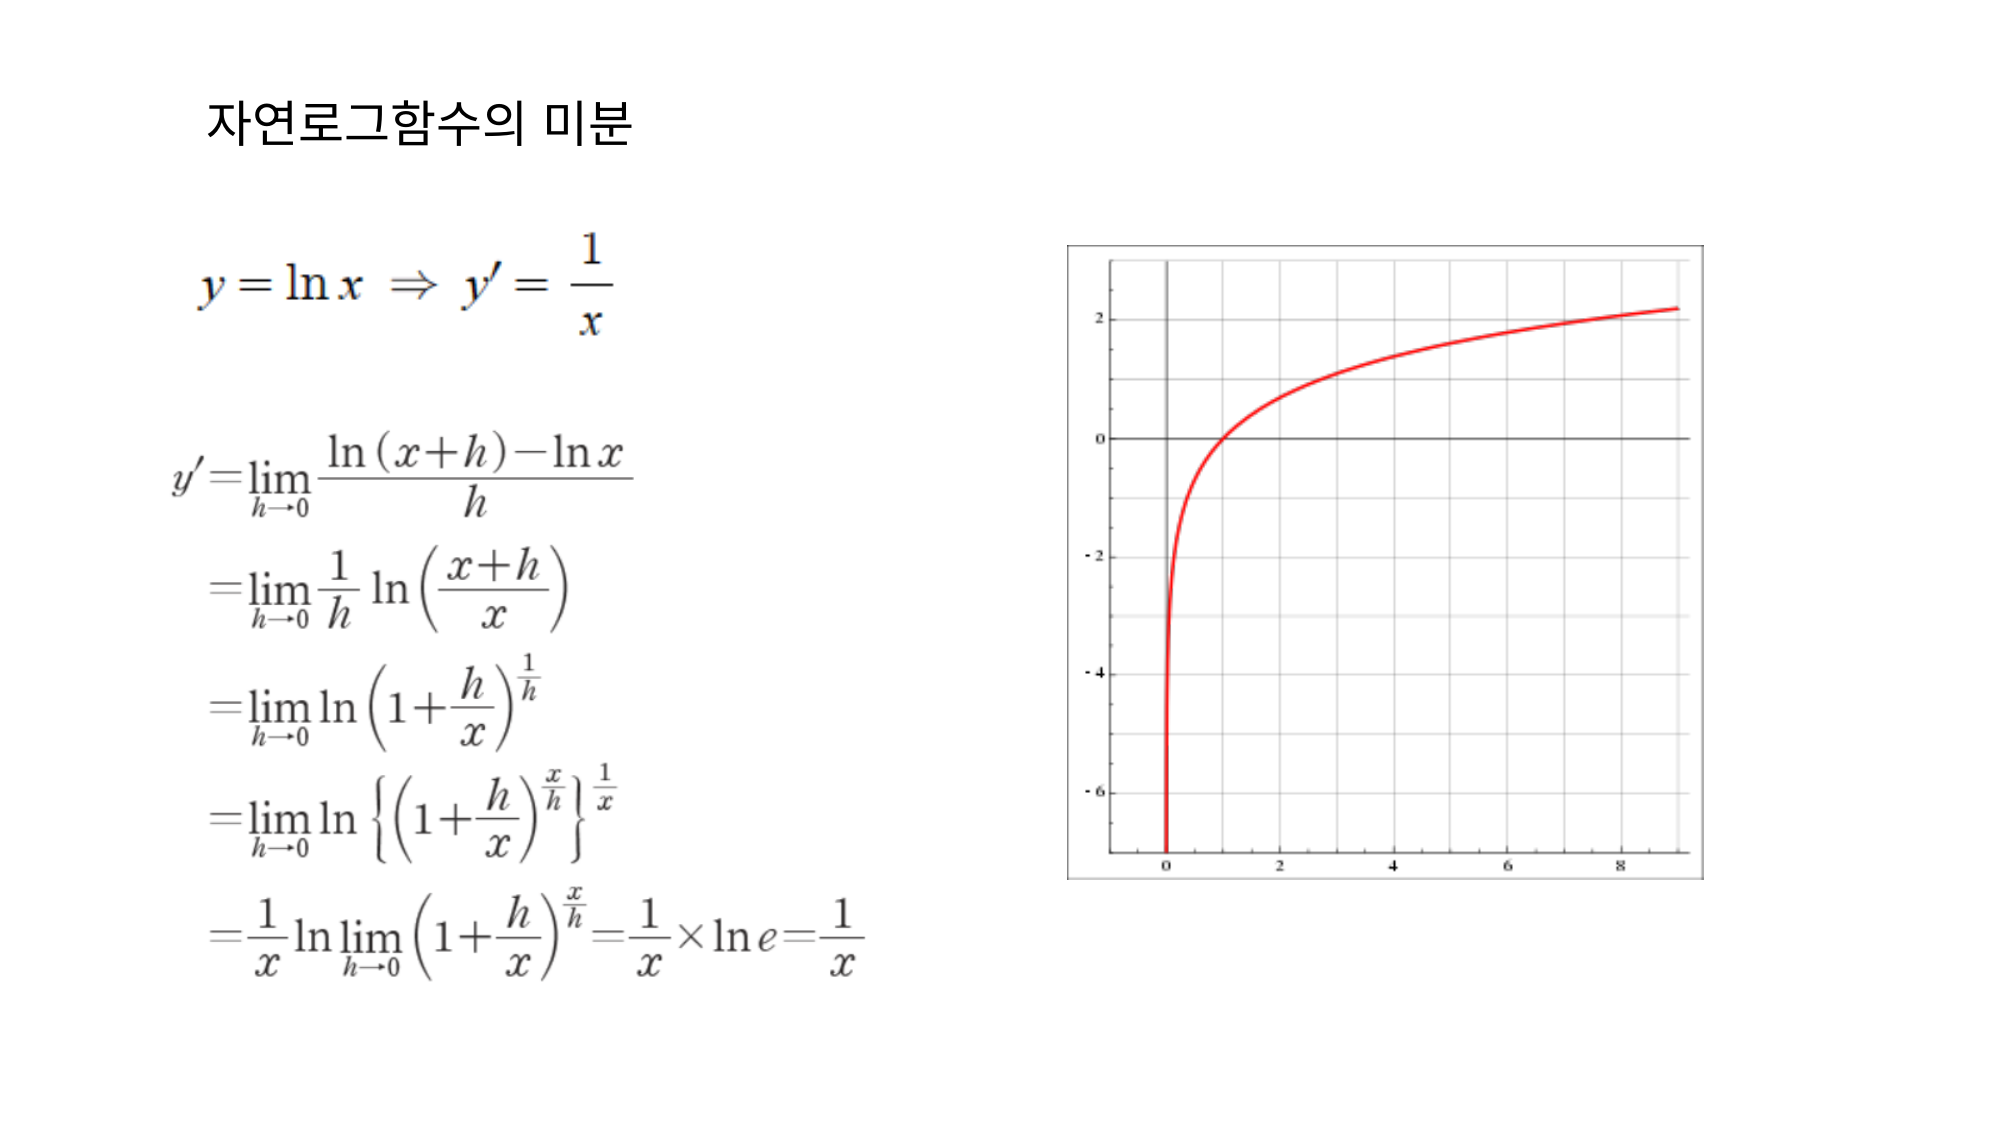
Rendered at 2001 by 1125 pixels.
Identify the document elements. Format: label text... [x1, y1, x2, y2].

picture [150, 426, 879, 1002]
picture [1067, 245, 1704, 880]
text_box 자연로그함수의 미분 [191, 85, 789, 161]
picture [160, 204, 654, 368]
